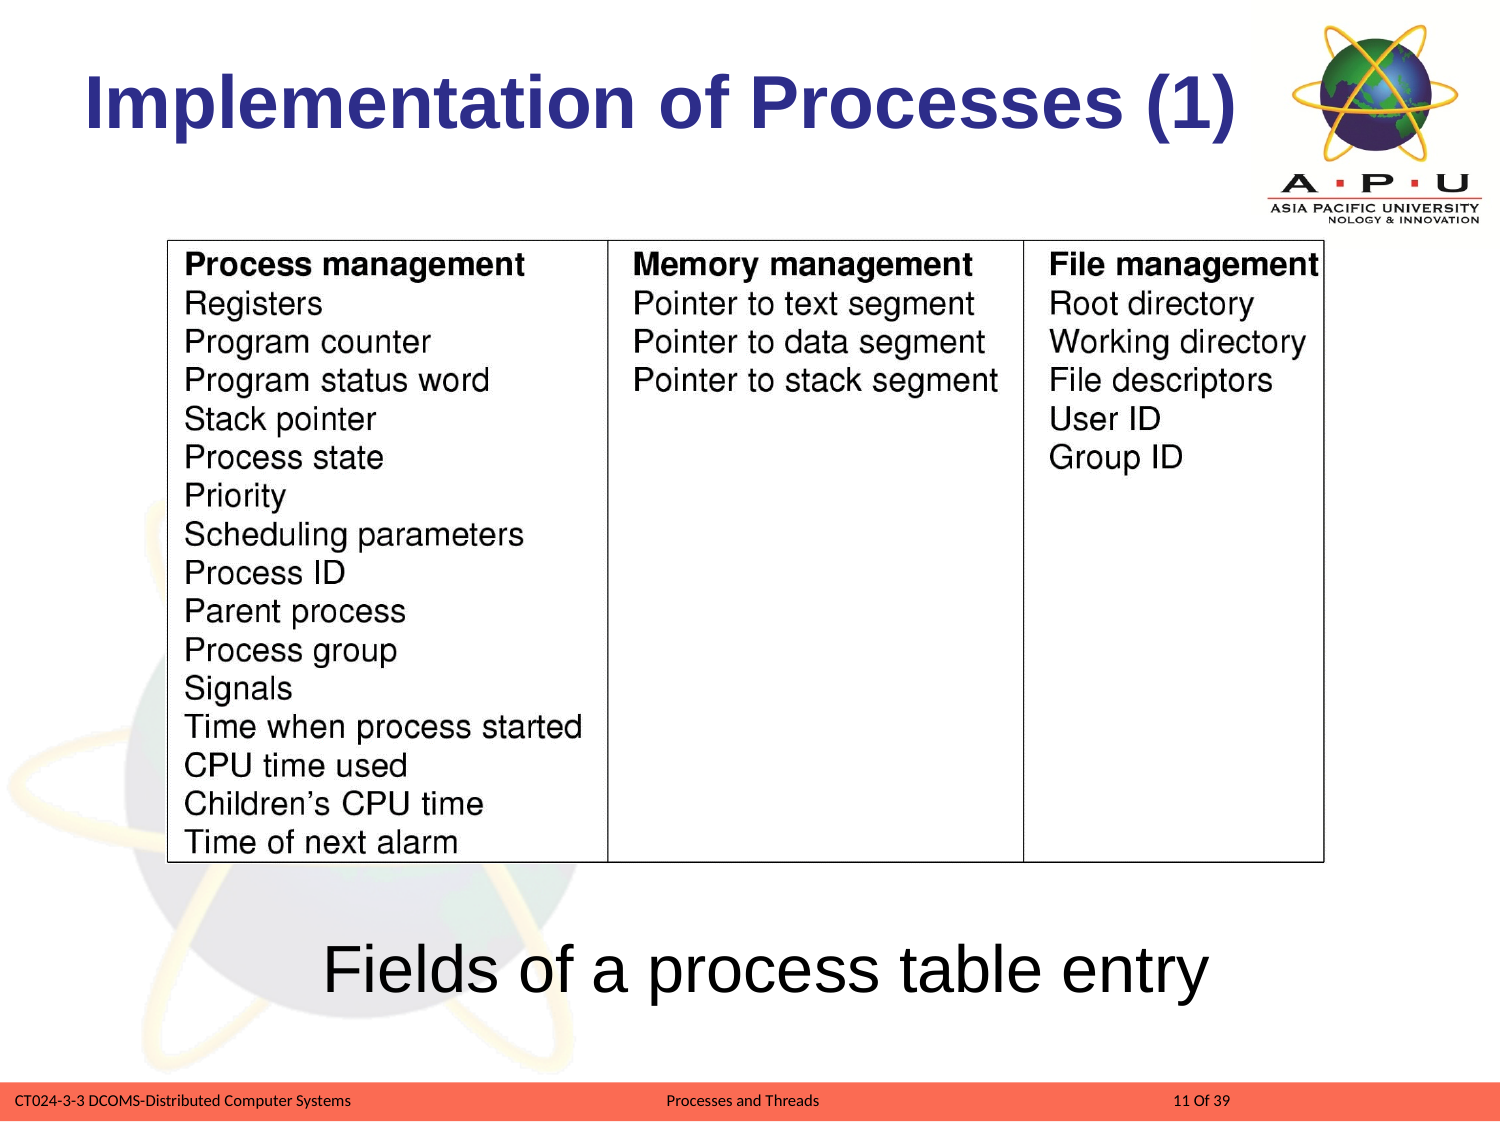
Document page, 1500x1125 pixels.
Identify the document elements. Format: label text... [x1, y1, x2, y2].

list Fields of a process table entry [129, 927, 1405, 1013]
title Implementation of Processes (1) [23, 28, 1299, 169]
picture [165, 0, 1500, 865]
